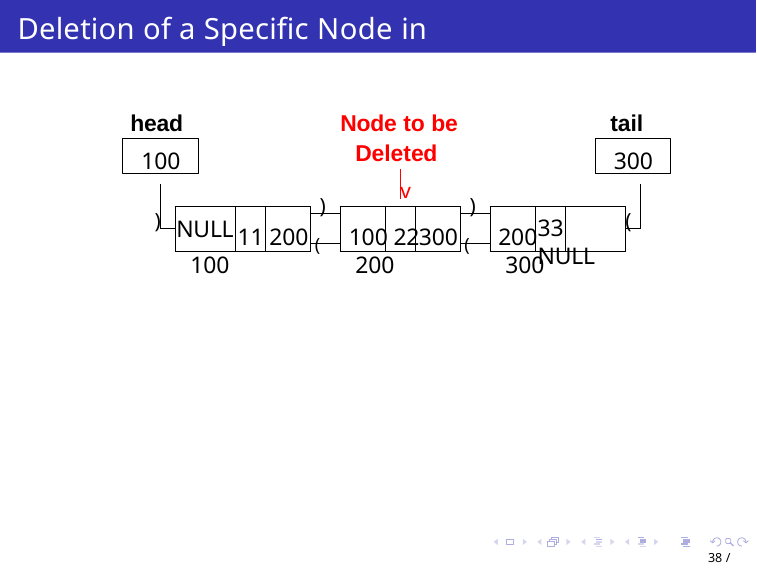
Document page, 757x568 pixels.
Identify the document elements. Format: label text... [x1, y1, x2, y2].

text_box 100 [188, 262, 231, 279]
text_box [159, 183, 627, 253]
text_box 300 [594, 138, 671, 174]
text_box Node to be [338, 106, 460, 136]
text_box Deleted [353, 136, 440, 166]
text_box 300 [503, 262, 546, 279]
text_box 100 [122, 138, 199, 174]
text_box v [398, 176, 424, 181]
text_box tail [608, 106, 646, 136]
text_box ( [644, 206, 649, 234]
text_box 38 / 40 [706, 548, 746, 568]
text_box 33 NULL [546, 261, 626, 269]
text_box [625, 183, 642, 230]
title Deletion of a Specific Node in DLL [15, 7, 475, 106]
text_box head [128, 106, 186, 136]
text_box 200 [353, 262, 396, 279]
